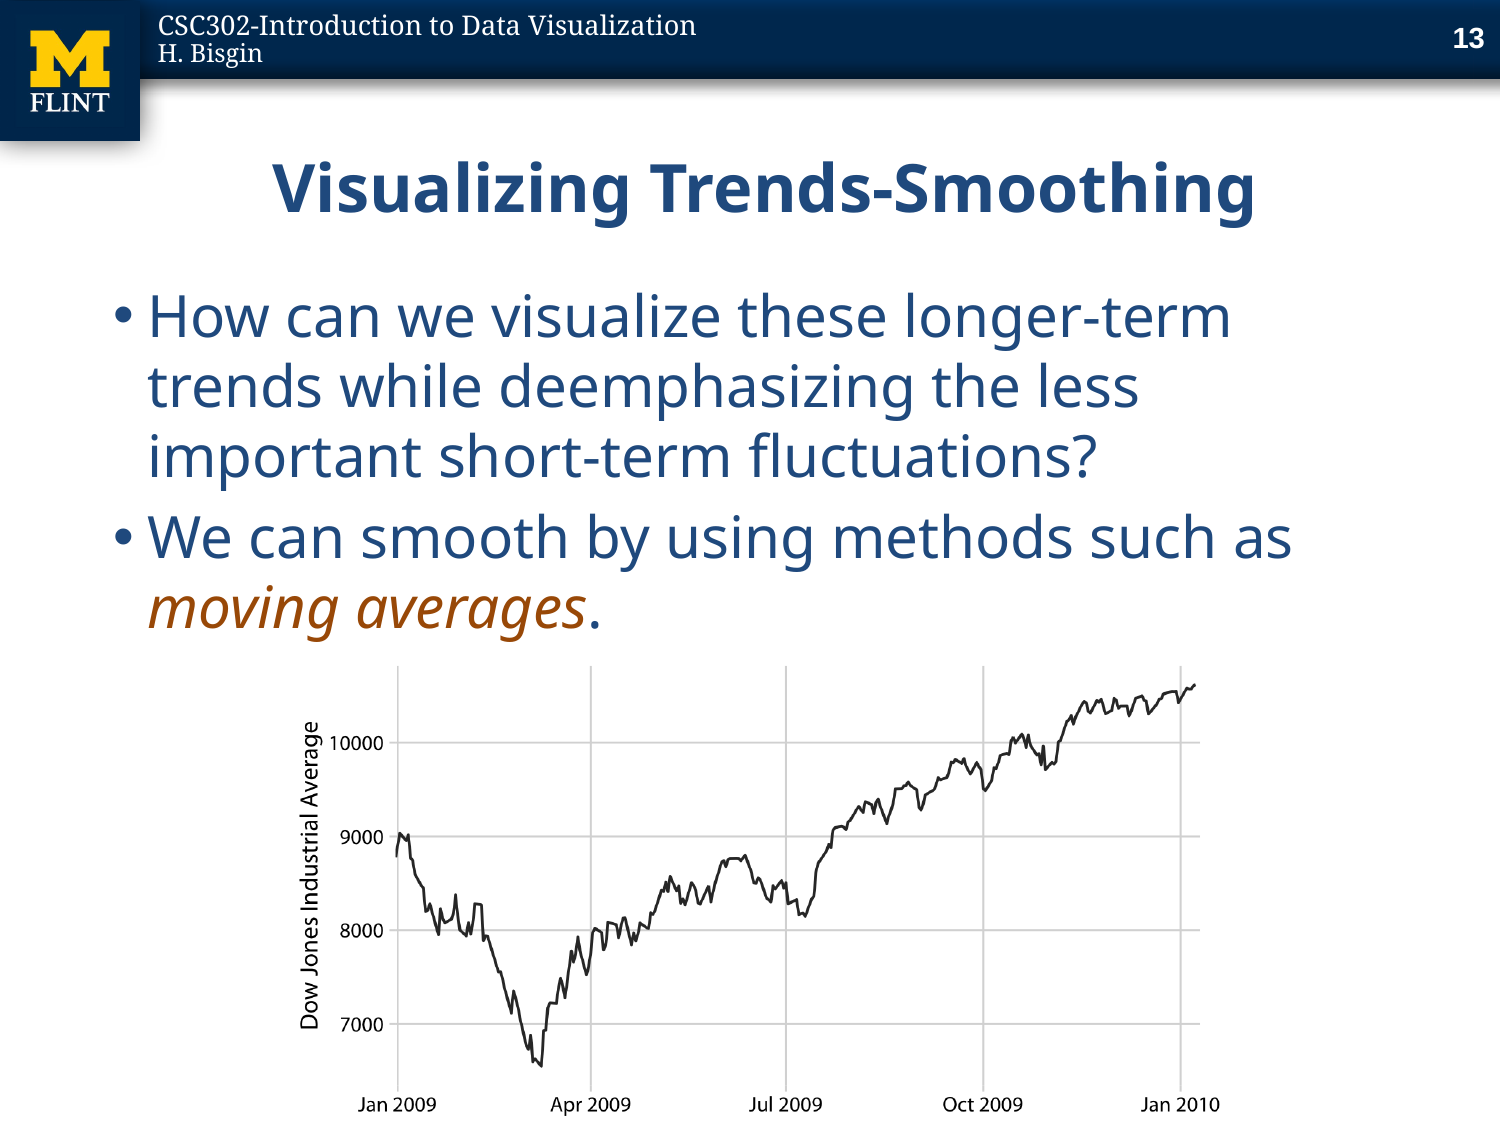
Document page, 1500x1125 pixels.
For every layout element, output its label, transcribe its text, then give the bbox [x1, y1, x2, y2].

list How can we visualize these longer-term trends while deemphasizing the less important short-term fluctuations? We can smooth by using methods such as moving averages. [75, 269, 1425, 990]
slide_number 13 [1149, 6, 1500, 67]
title Visualizing Trends-Smoothing [73, 109, 1457, 263]
picture [0, 0, 1500, 1122]
